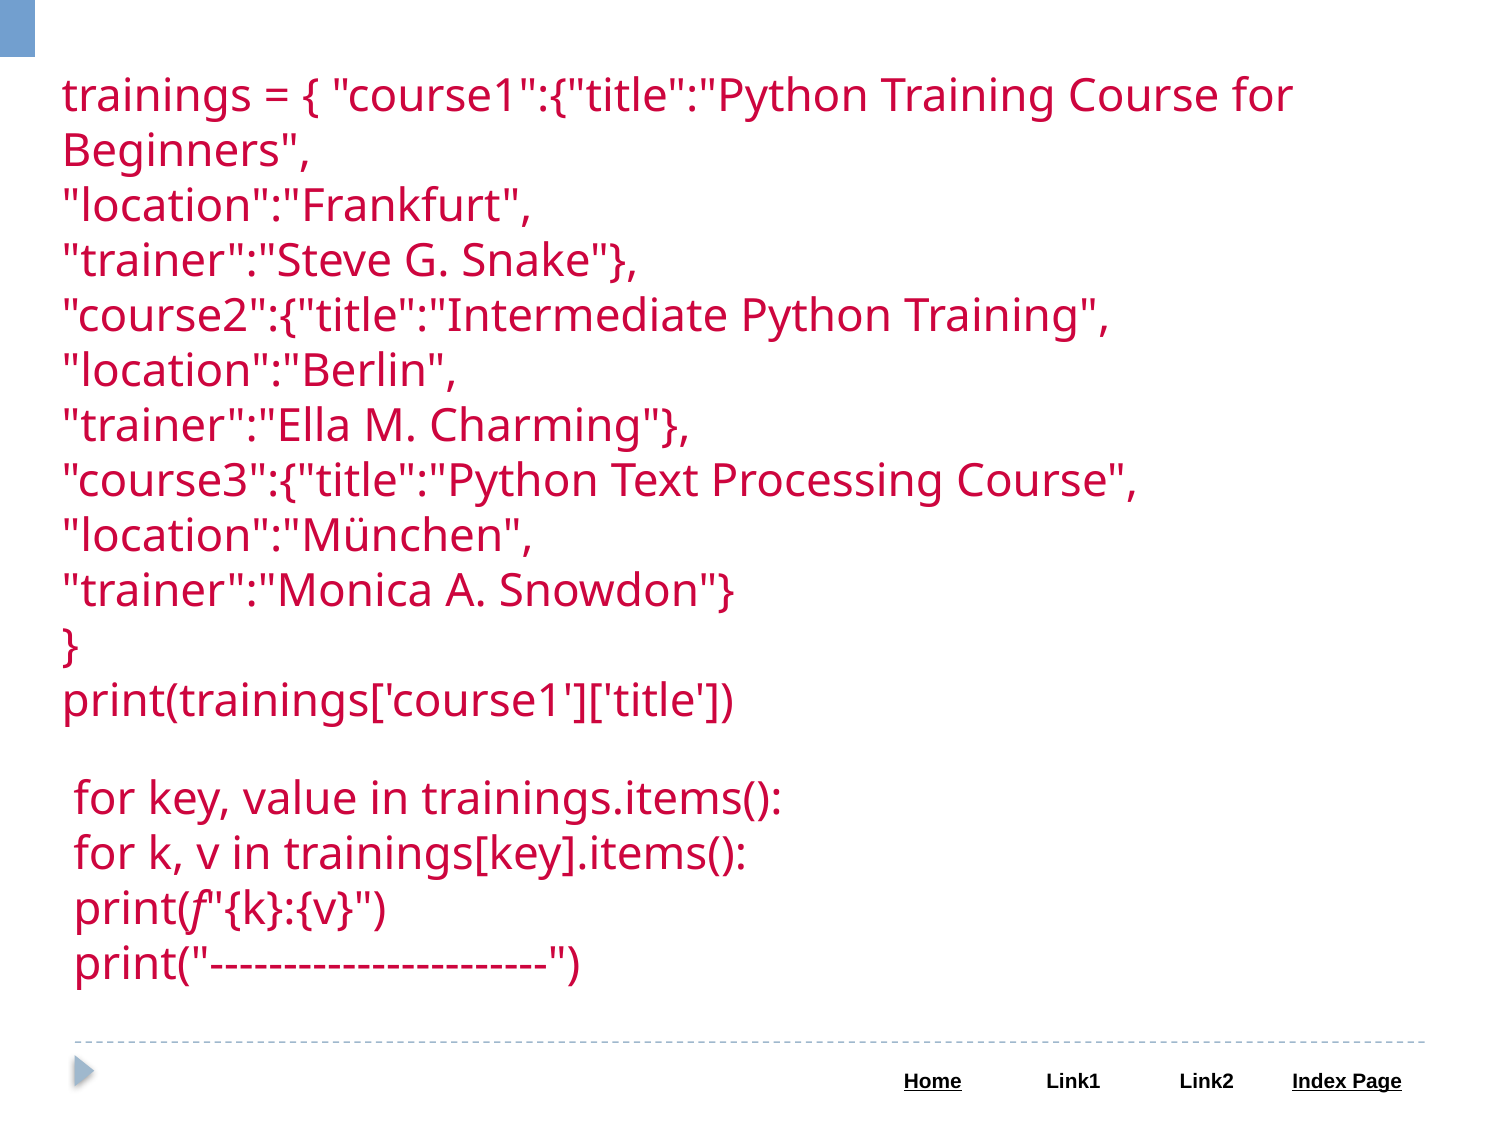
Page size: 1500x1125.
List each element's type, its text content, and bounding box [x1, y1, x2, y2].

text_box trainings = { "course1":{"title":"Python Training Course for Beginners", "location":"Frankfurt", "trainer":"Steve G. Snake"}, "course2":{"title":"Intermediate Python Training", "location":"Berlin", "trainer":"Ella M. Charming"}, "course3":{"title":"Python Text Processing Course", "location":"München", "trainer":"Monica A. Snowdon"} } print(trainings['course1']['title']) [46, 58, 1430, 733]
text_box for key, value in trainings.items(): for k, v in trainings[key].items(): print(f"{k}:{v}") print("-----------------------") [58, 761, 809, 997]
